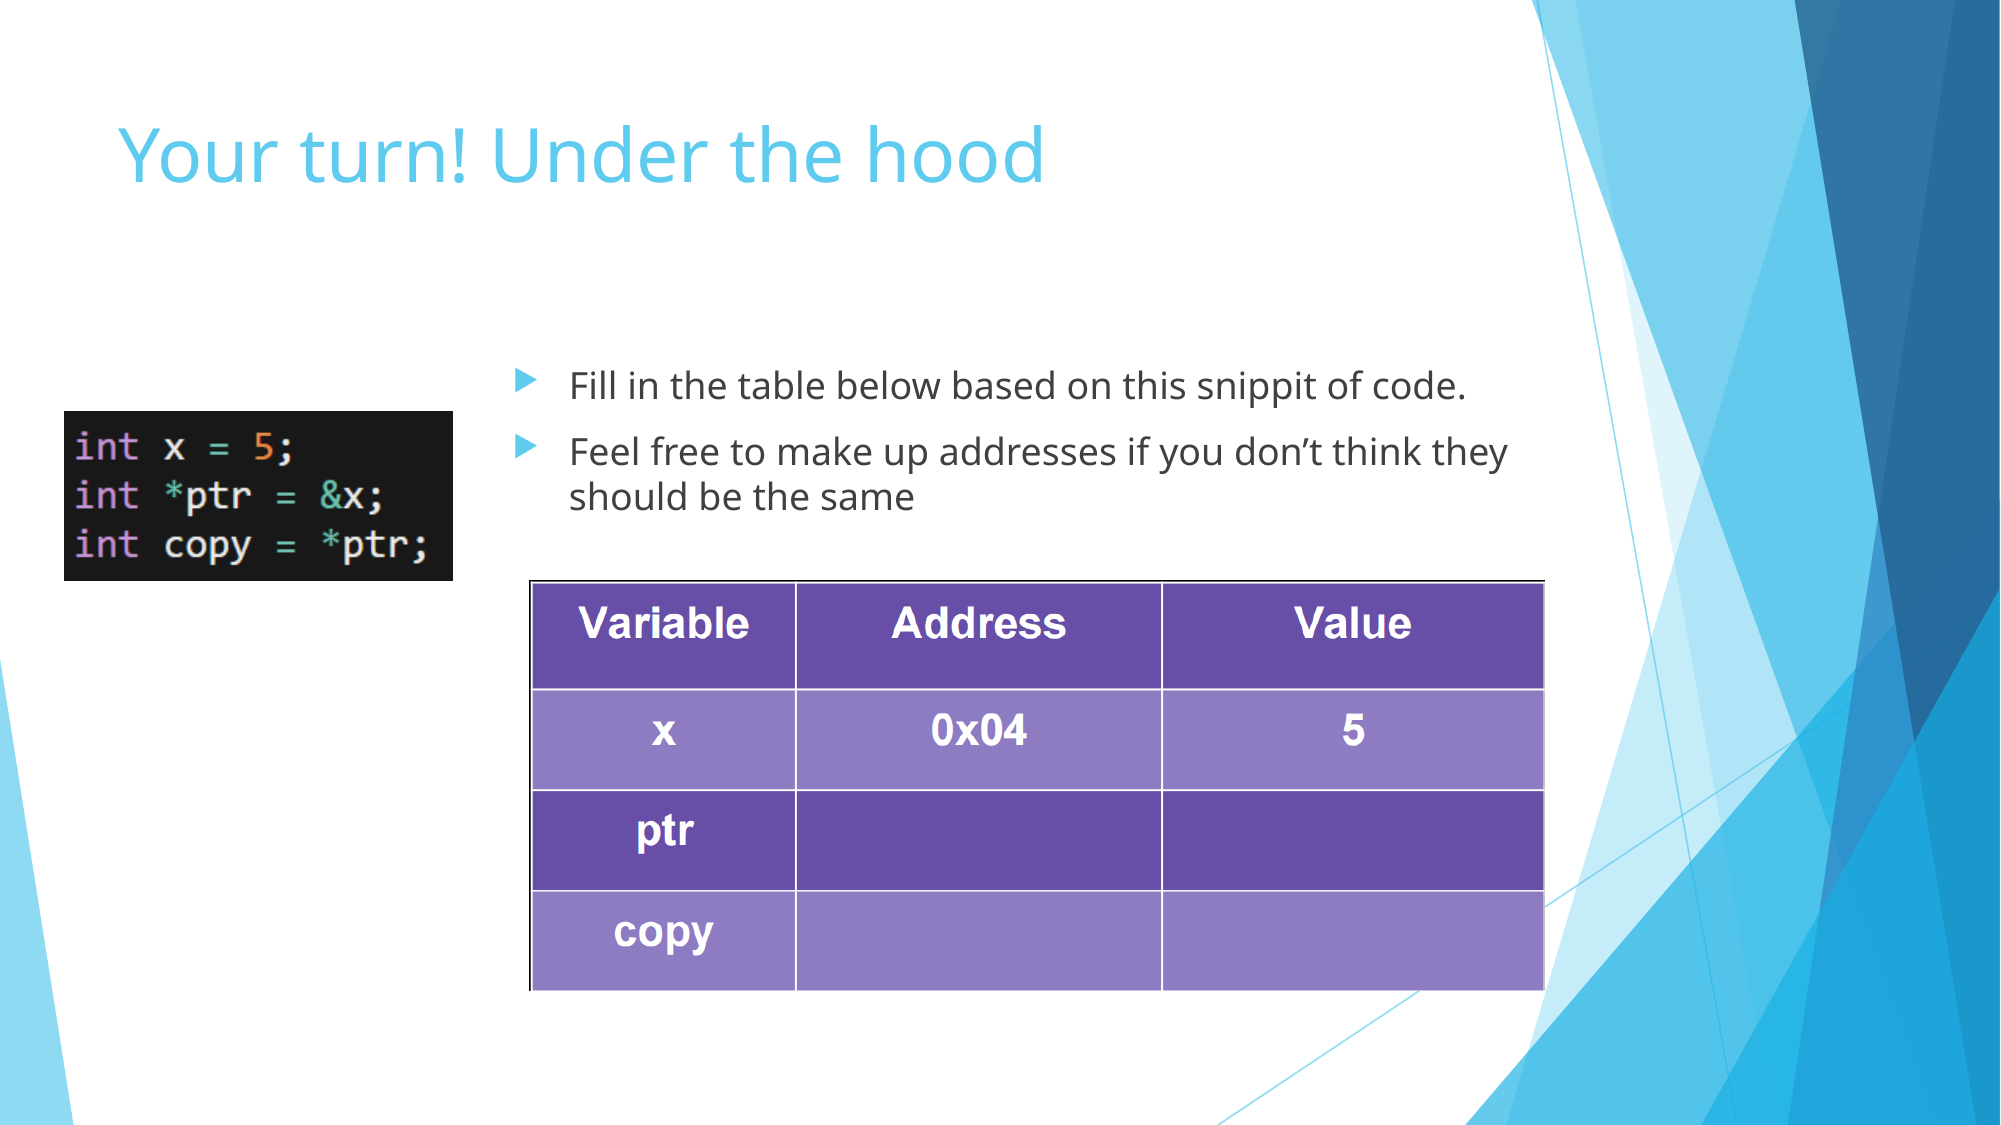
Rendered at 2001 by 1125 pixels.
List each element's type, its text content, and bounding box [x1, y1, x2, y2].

title Your turn! Under the hood [110, 99, 1522, 318]
picture [64, 411, 453, 581]
list Fill in the table below based on this snippit of code. Feel free to make up addresses if you don’t think they should be the same [504, 353, 1522, 992]
picture [528, 580, 1546, 992]
